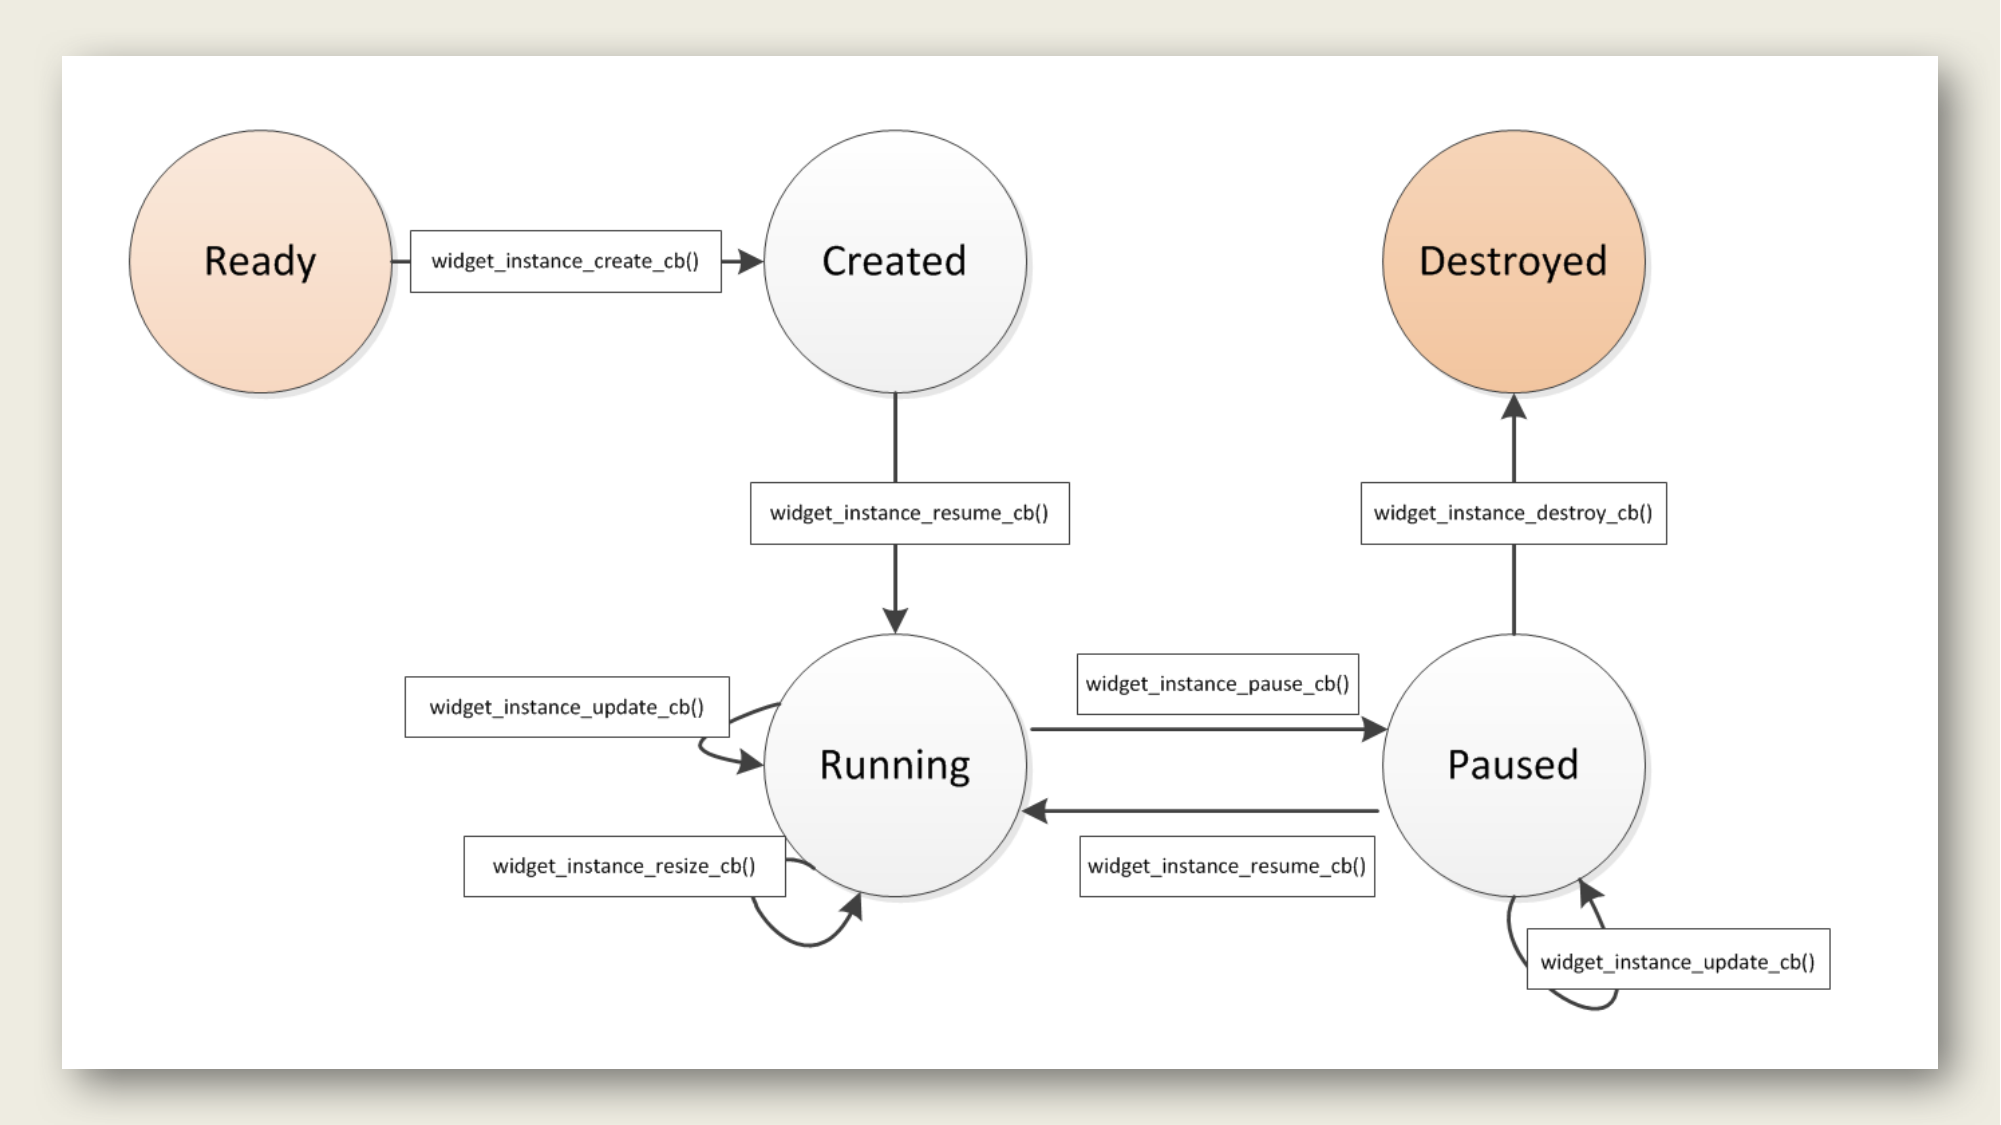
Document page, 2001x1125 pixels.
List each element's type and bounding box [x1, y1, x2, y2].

picture [62, 56, 1938, 1069]
